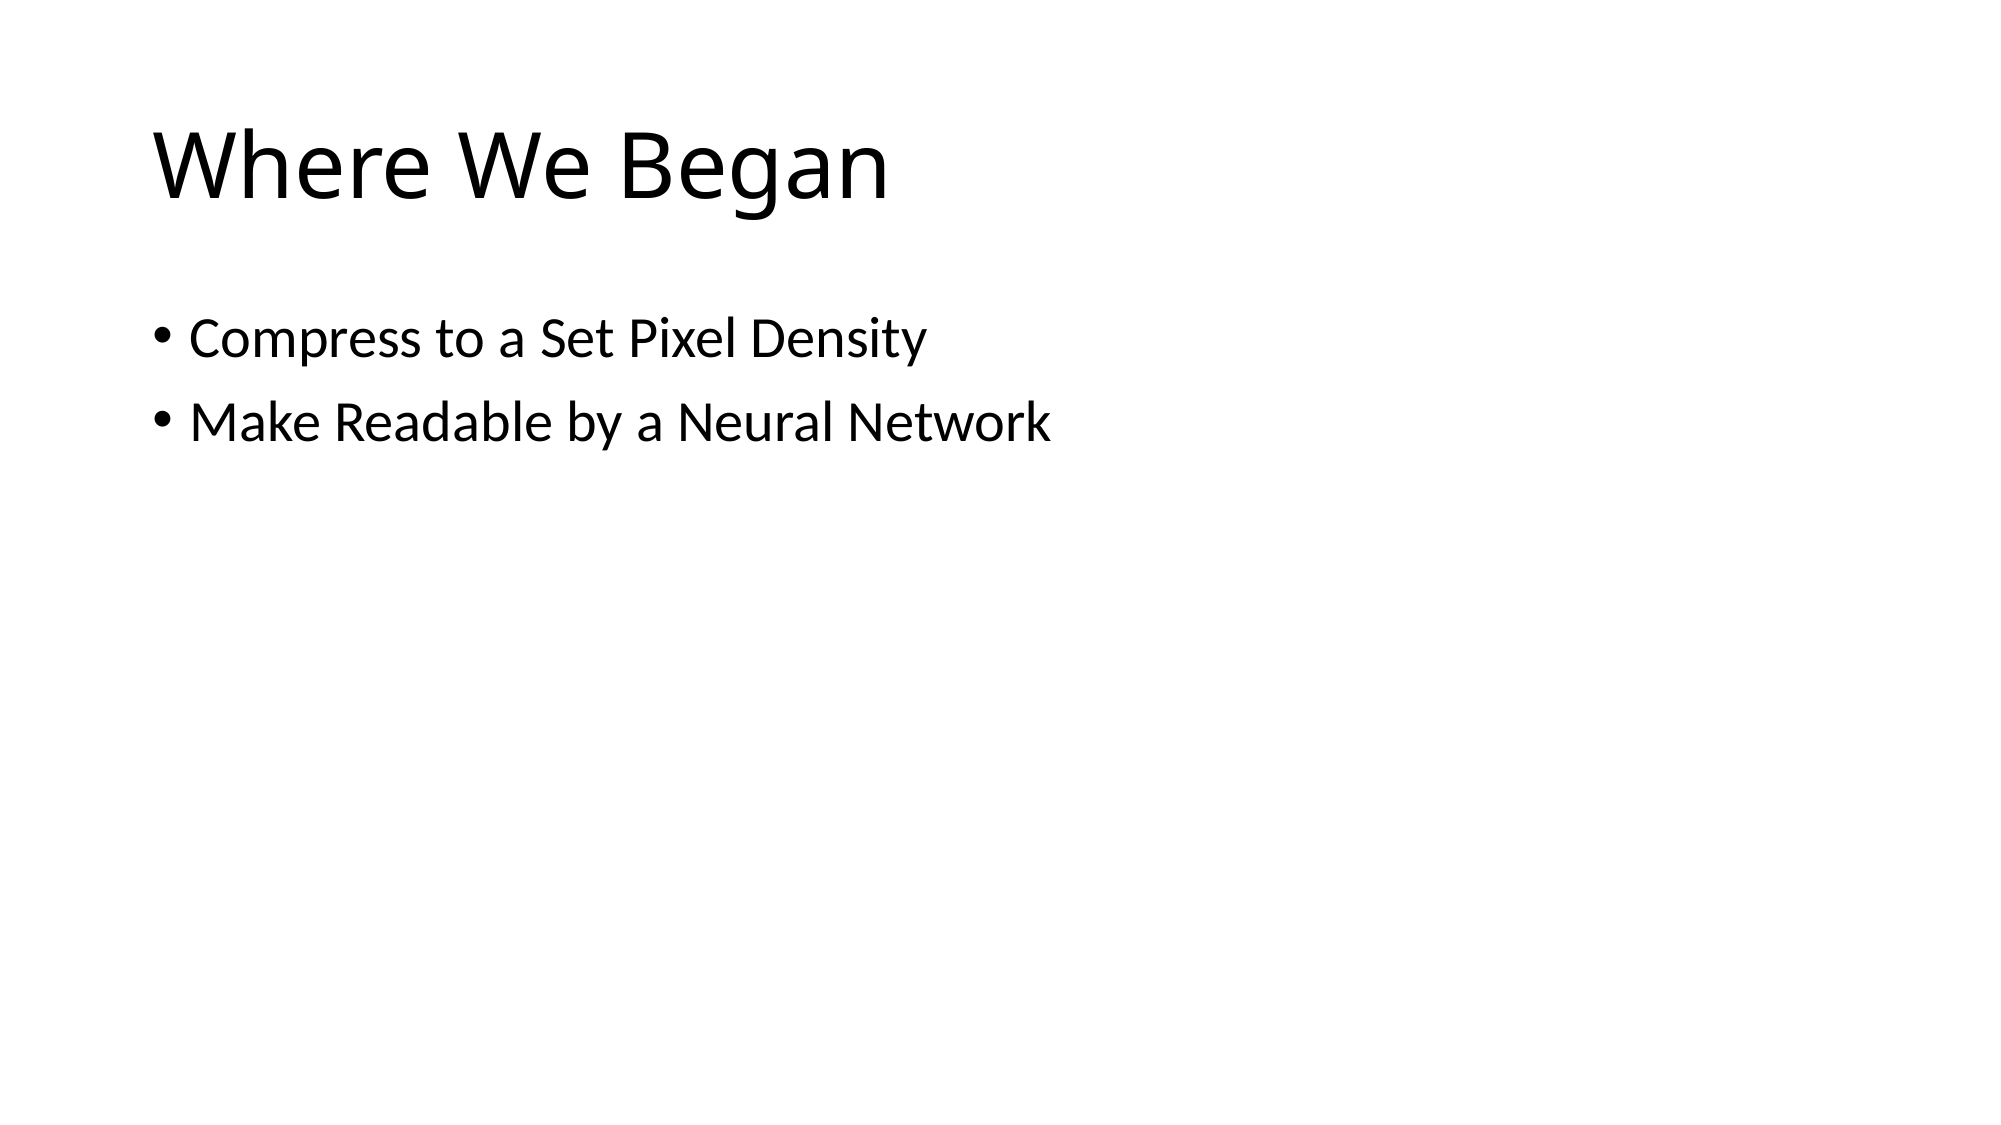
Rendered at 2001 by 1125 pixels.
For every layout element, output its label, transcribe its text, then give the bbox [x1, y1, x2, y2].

list Compress to a Set Pixel Density Make Readable by a Neural Network [137, 299, 1863, 1014]
title Where We Began [137, 59, 1863, 278]
